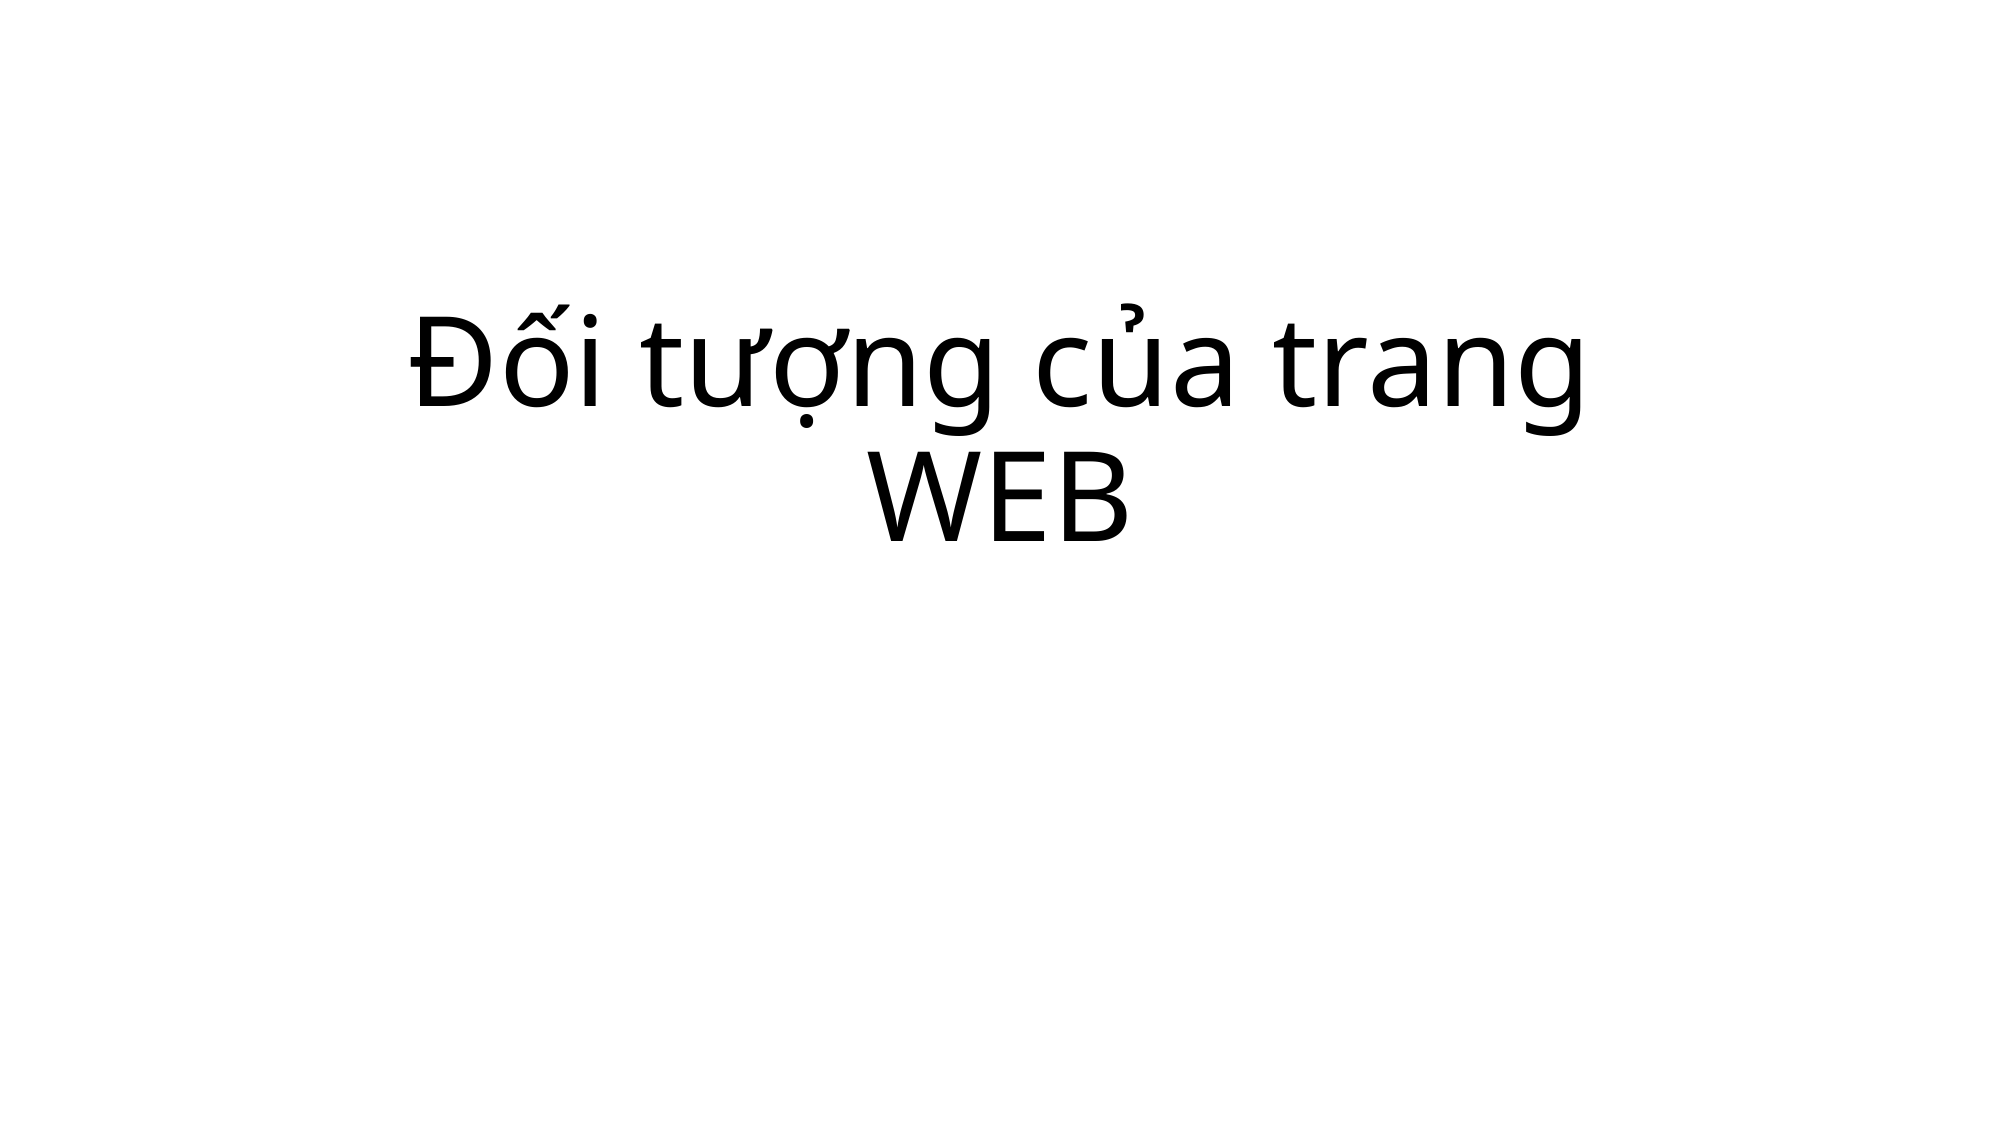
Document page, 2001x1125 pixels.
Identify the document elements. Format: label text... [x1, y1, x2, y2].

title Đối tượng của trang WEB [249, 184, 1750, 576]
